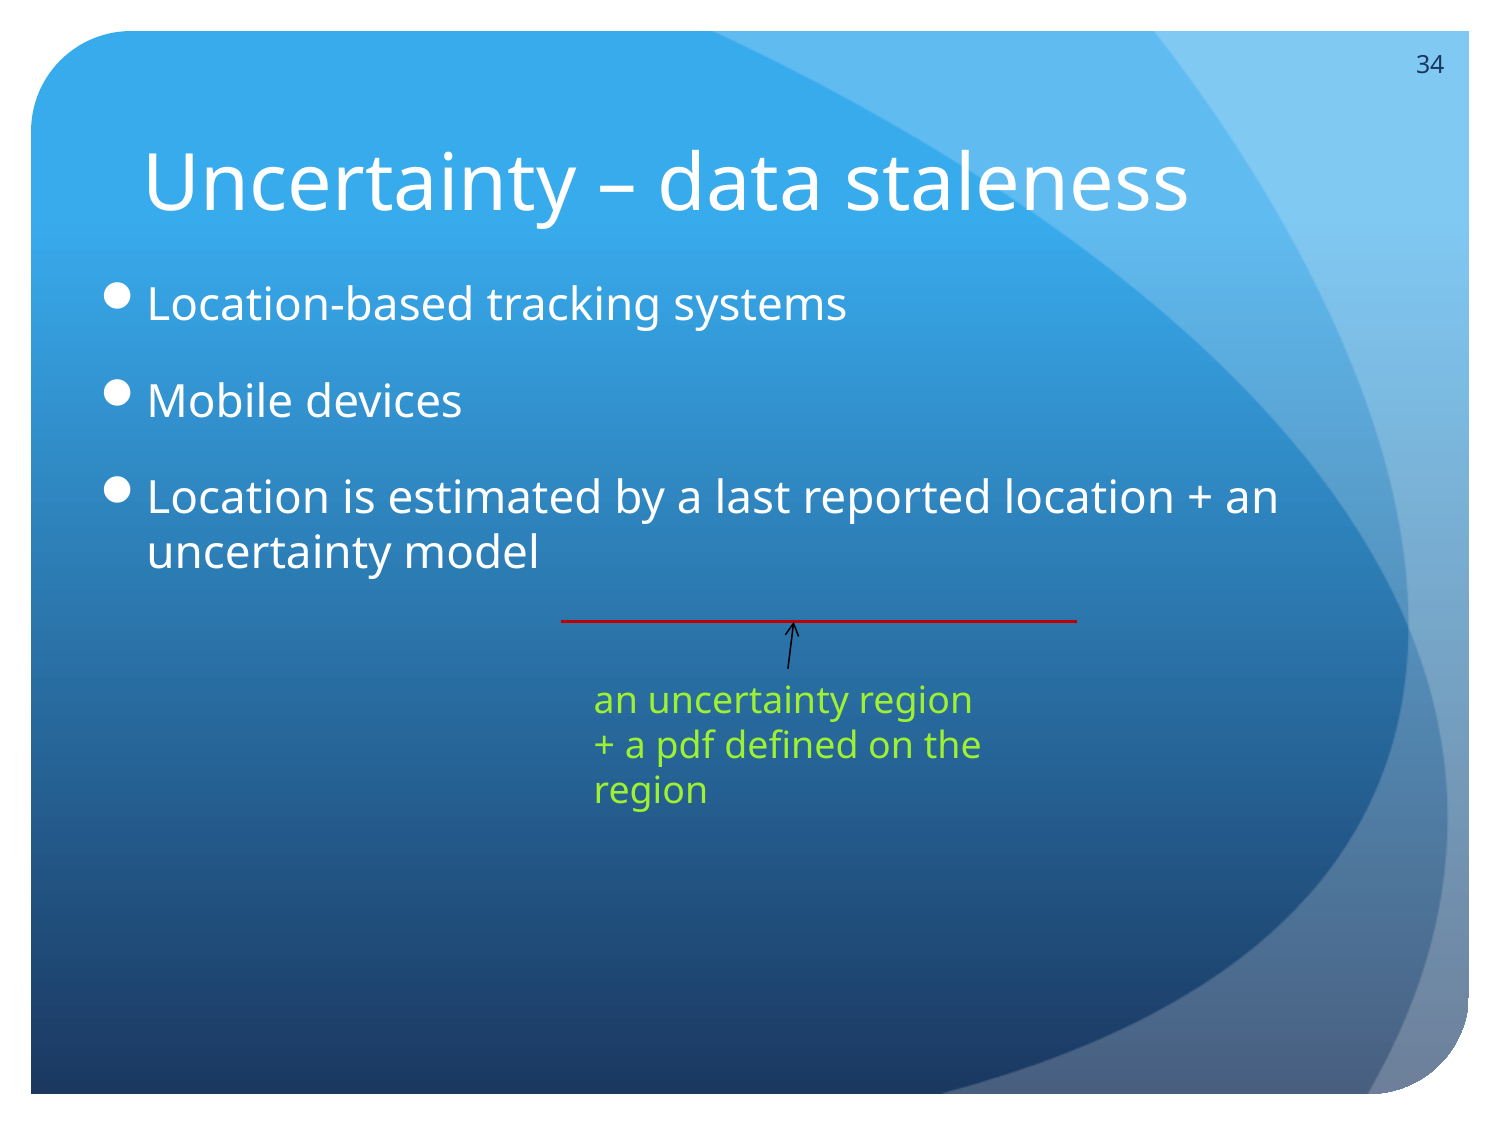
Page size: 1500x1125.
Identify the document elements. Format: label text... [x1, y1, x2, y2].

title Uncertainty – data staleness [127, 62, 1372, 234]
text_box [767, 642, 815, 649]
picture [24, 30, 1473, 1094]
slide_number 34 [1378, 36, 1460, 96]
text_box an uncertainty region + a pdf defined on the region [578, 668, 997, 819]
list Location-based tracking systems Mobile devices Location is estimated by a last reported location + an uncertainty model [85, 267, 1436, 1010]
